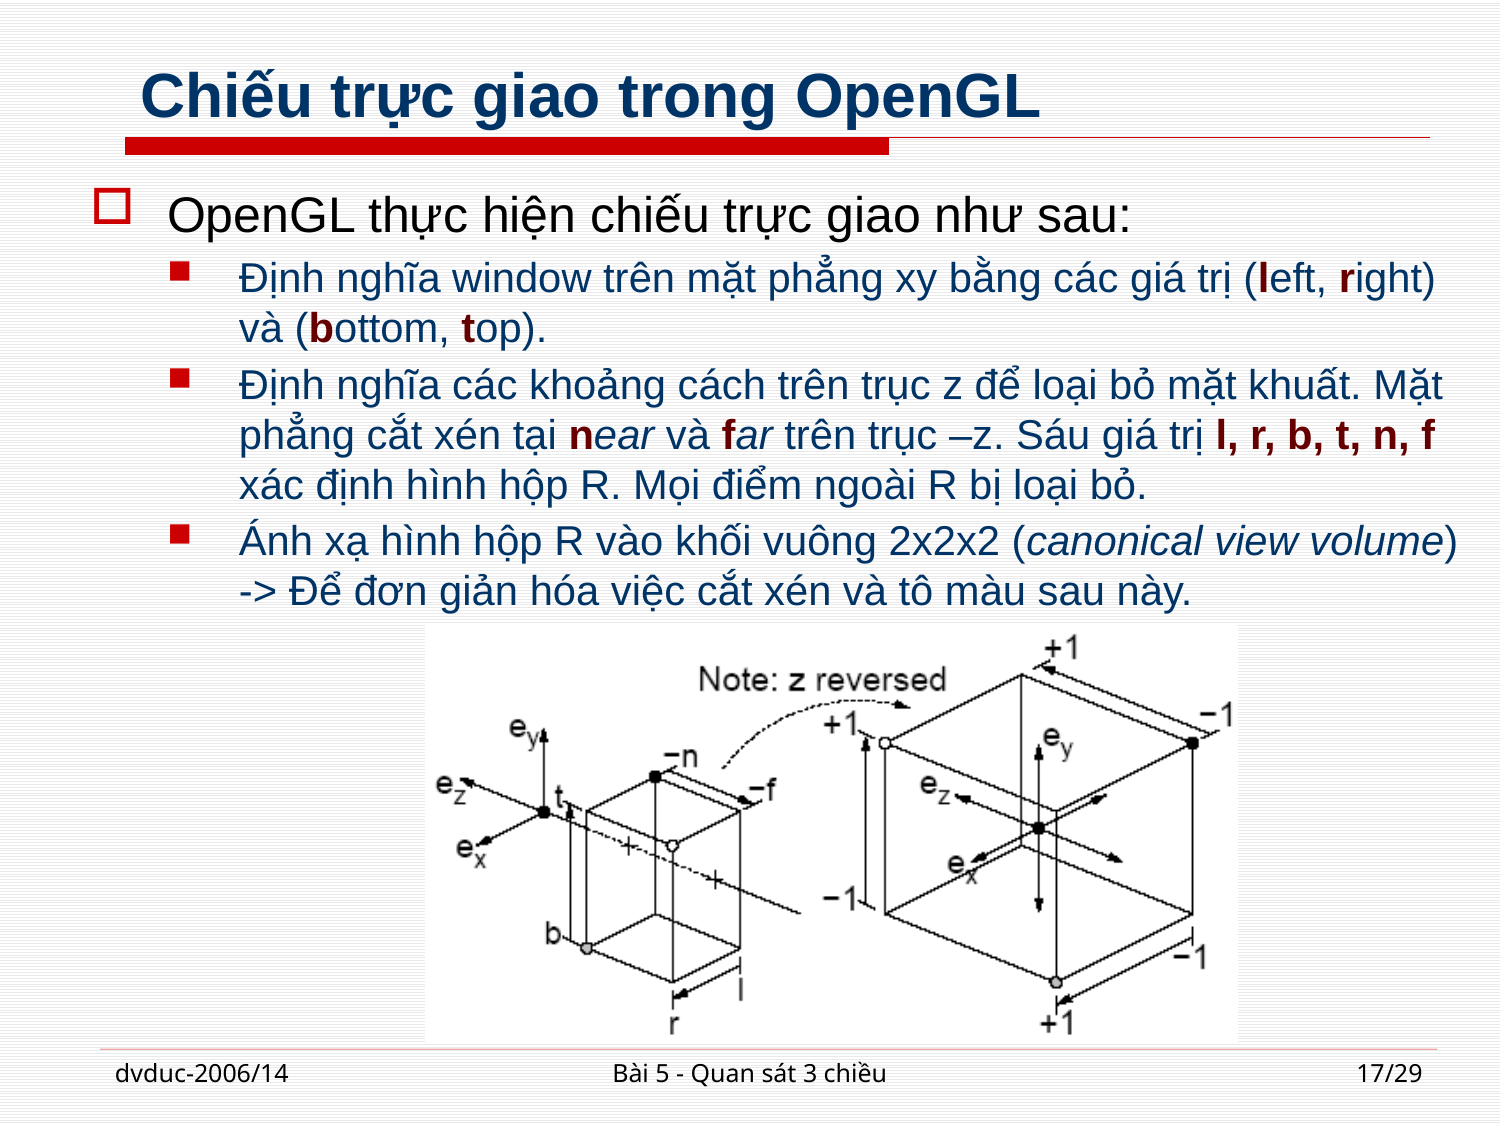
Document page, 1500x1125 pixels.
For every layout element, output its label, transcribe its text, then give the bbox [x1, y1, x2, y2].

picture [424, 624, 1238, 1042]
slide_number 17/29 [1112, 1049, 1438, 1103]
list OpenGL thực hiện chiếu trực giao như sau: Định nghĩa window trên mặt phẳng xy bằng các giá trị (left, right) và (bottom, top). Định nghĩa các khoảng cách trên trục z để loại bỏ mặt khuất. Mặt phẳng cắt xén tại near và far trên trục –z. Sáu giá trị l, r, b, t, n, f xác định hình hộp R. Mọi điểm ngoài R bị loại bỏ. Ánh xạ hình hộp R vào khối vuông 2x2x2 (canonical view volume) -> Để đơn giản hóa việc cắt xén và tô màu sau này. [74, 174, 1476, 1013]
title Chiếu trực giao trong OpenGL [124, 24, 1476, 138]
footer Bài 5 - Quan sát 3 chiều [512, 1050, 988, 1103]
slide_number dvduc-2006/14 [99, 1049, 426, 1103]
